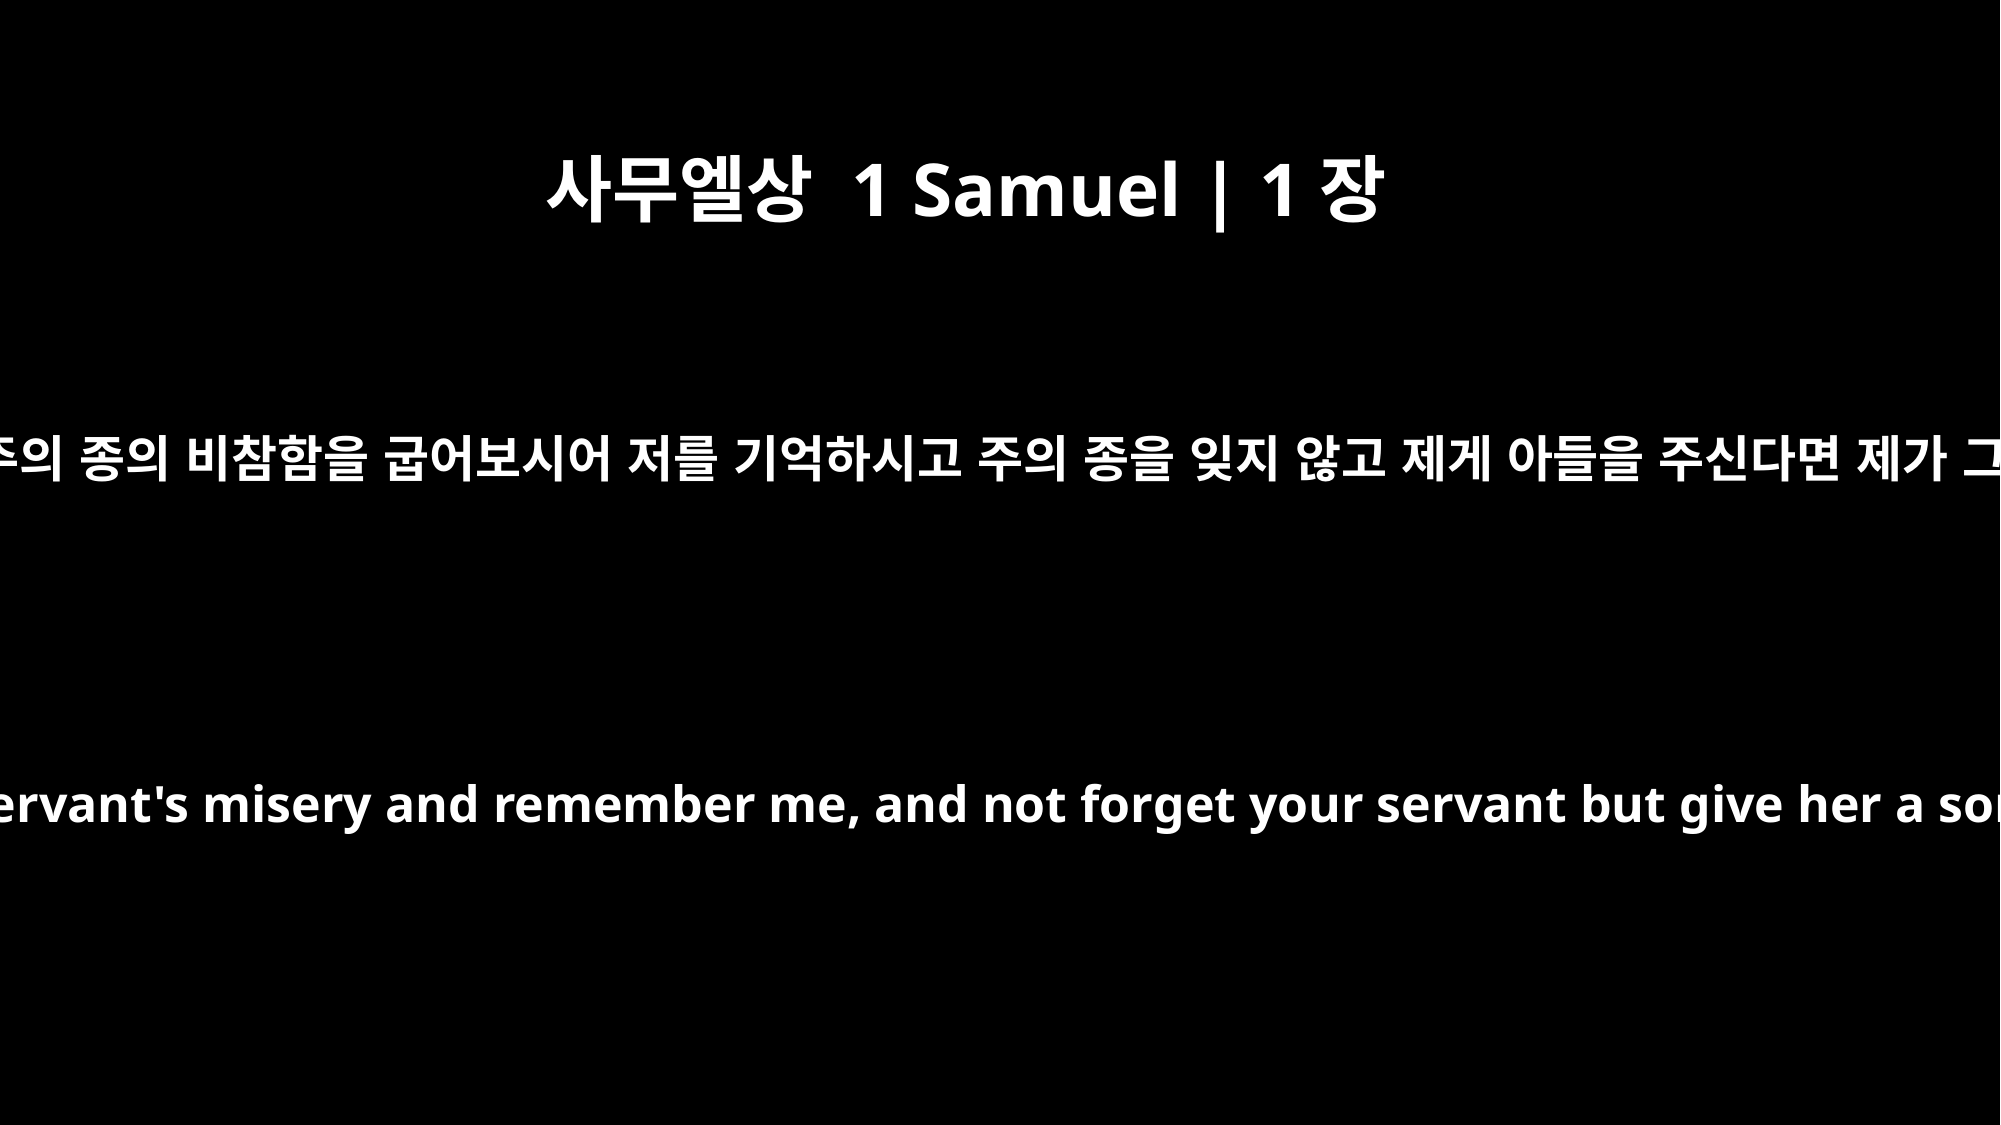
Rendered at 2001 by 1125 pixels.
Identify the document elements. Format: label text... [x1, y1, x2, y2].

text_box 11 그리고 맹세하면서 말했습니다. “전능하신 여호와여, 만약 주께서 주의 종의 비참함을 굽어보시어 저를 기억하시고 주의 종을 잊지 않고 제게 아들을 주신다면 제가 그 평생을 여호와께 바치고 결코 그 머리에 칼을 대지 않겠습니다.” [0, 359, 2000, 495]
text_box And she made a vow, saying, "O LORD Almighty, if you will only look upon your servant's misery and remember me, and not forget your servant but give her a son, then I will give him to the LORD for all the days of his life, and no razor will ever be used on his head." [0, 764, 2000, 900]
text_box 사무엘상 1 Samuel | 1장 [530, 136, 1402, 239]
